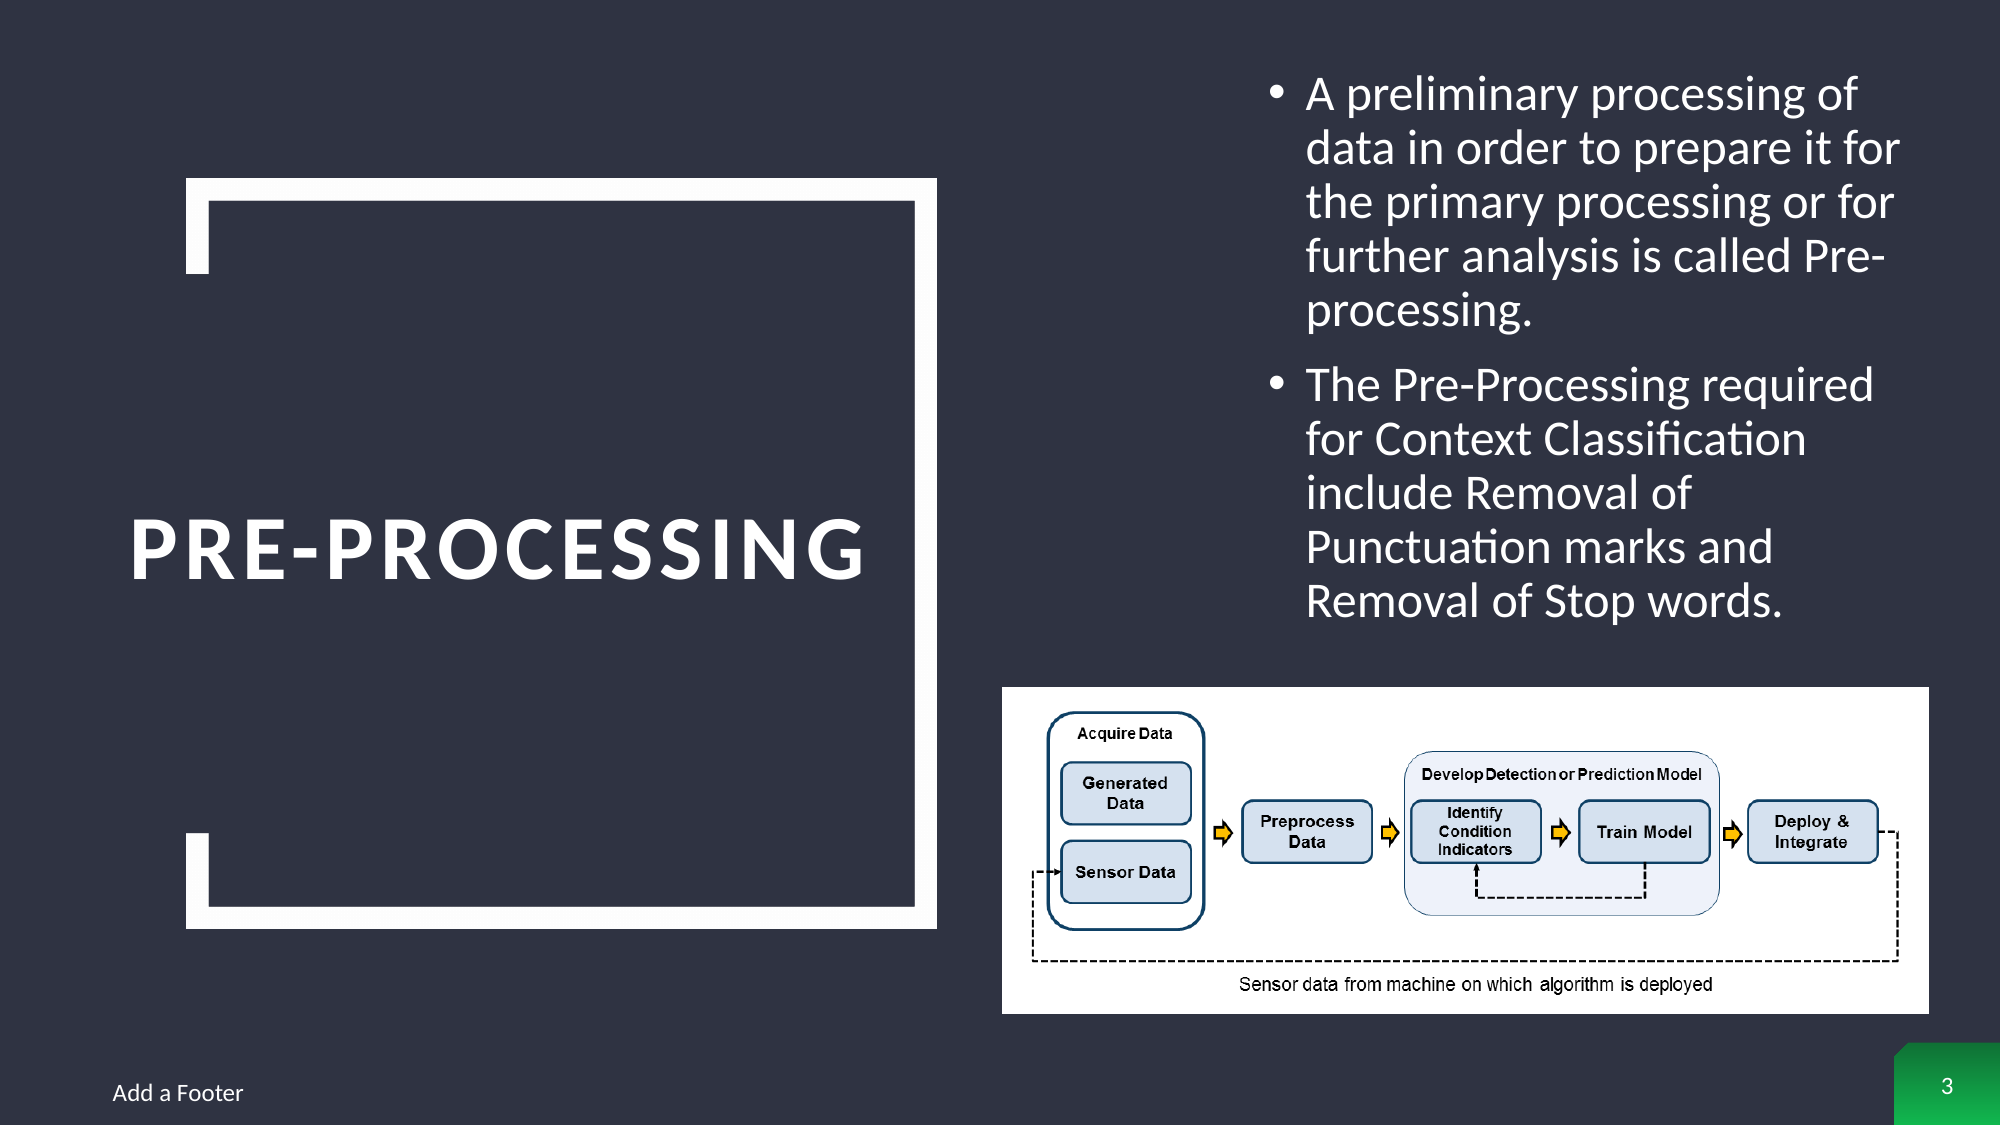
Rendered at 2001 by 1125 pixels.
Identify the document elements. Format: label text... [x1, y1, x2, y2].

slide_number 3 [1894, 1050, 2000, 1118]
picture [1002, 687, 1929, 1014]
title PRE-PROCESSING [71, 275, 925, 825]
picture [186, 178, 937, 929]
footer Add a Footer [97, 1061, 773, 1121]
list A preliminary processing of data in order to prepare it for the primary processing or for further analysis is called Pre-processing. The Pre-Processing required for Context Classification include Removal of Punctuation marks and Removal of Stop words. [1253, 59, 1929, 687]
